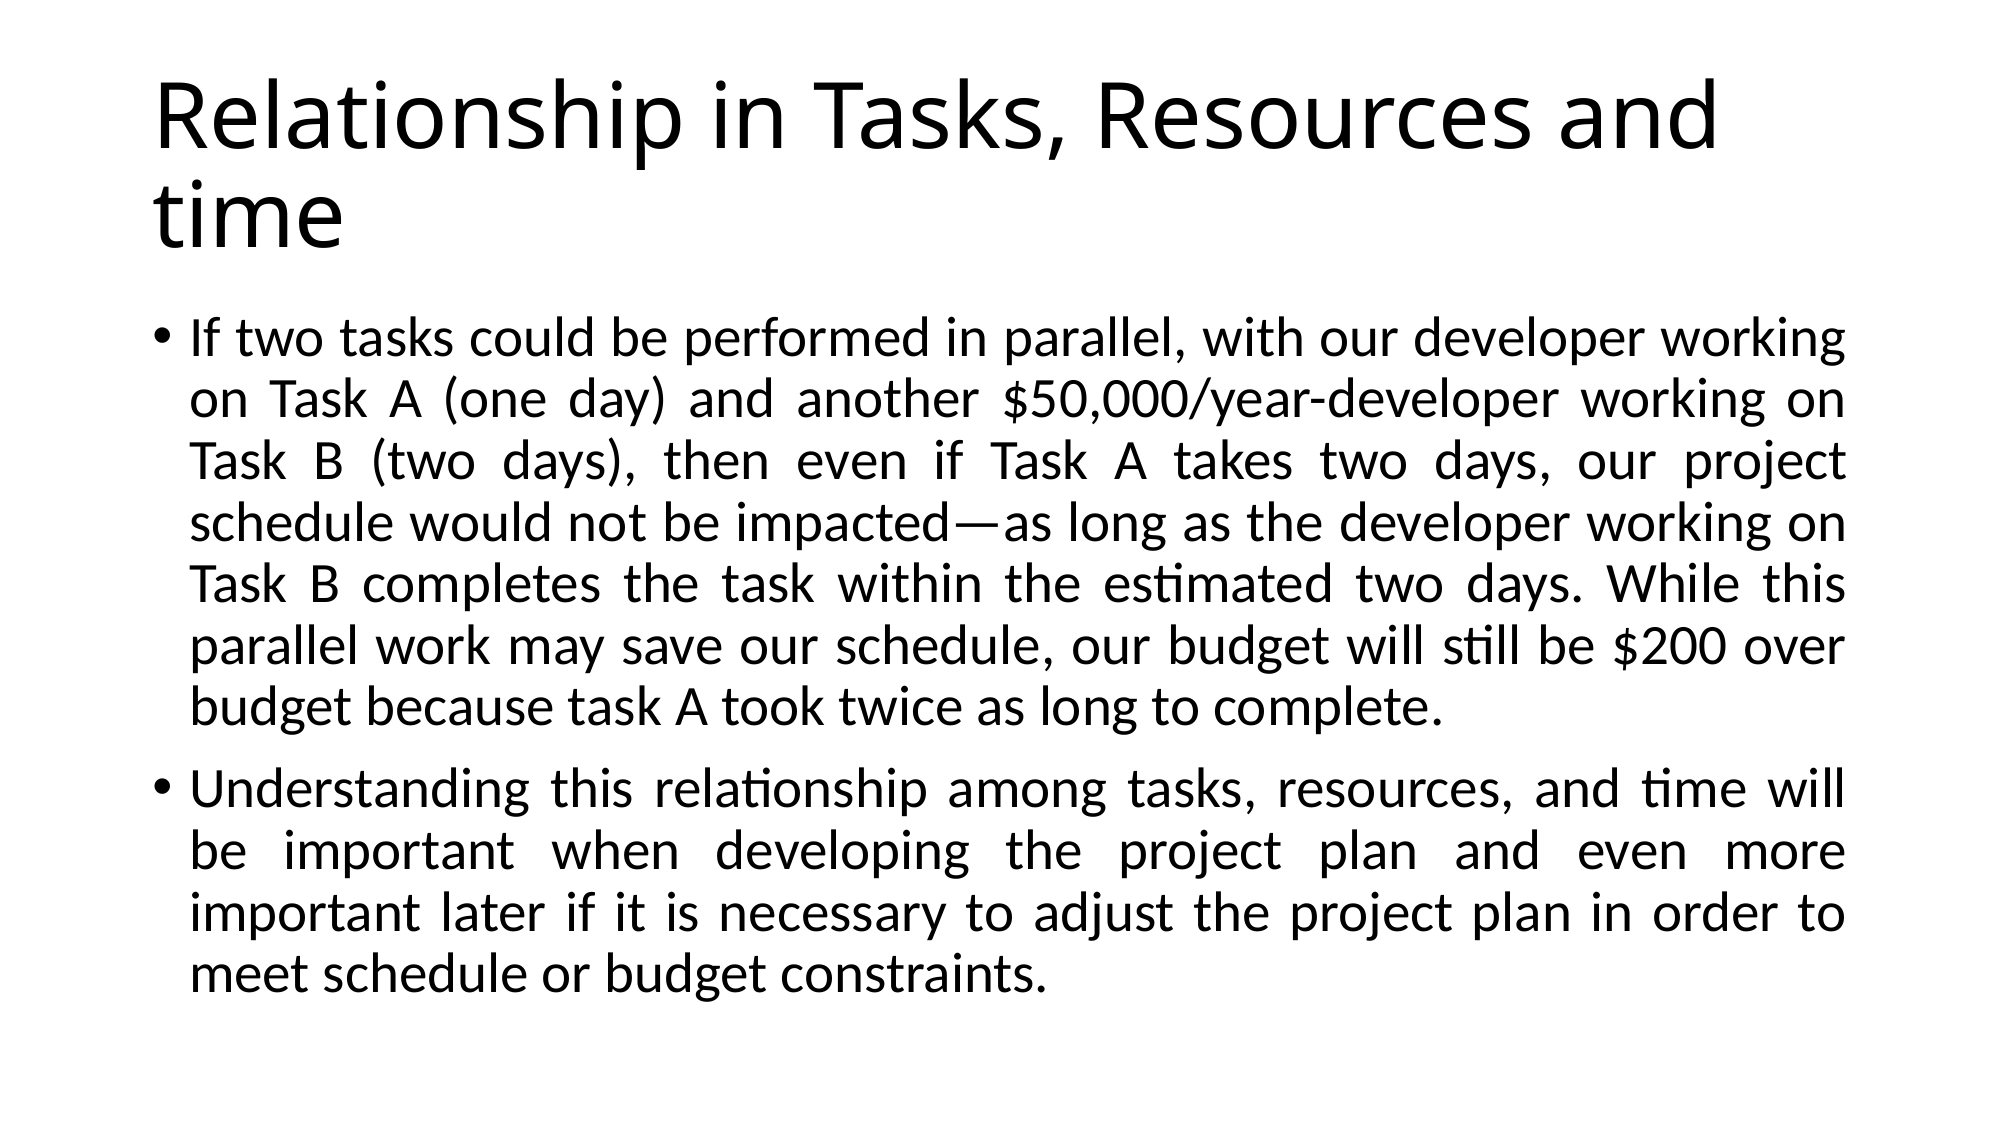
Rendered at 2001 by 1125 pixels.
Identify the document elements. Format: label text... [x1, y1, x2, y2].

list If two tasks could be performed in parallel, with our developer working on Task A (one day) and another $50,000/year-developer working on Task B (two days), then even if Task A takes two days, our project schedule would not be impacted—as long as the developer working on Task B completes the task within the estimated two days. While this parallel work may save our schedule, our budget will still be $200 over budget because task A took twice as long to complete. Understanding this relationship among tasks, resources, and time will be important when developing the project plan and even more important later if it is necessary to adjust the project plan in order to meet schedule or budget constraints. [137, 299, 1863, 1014]
title Relationship in Tasks, Resources and time [137, 59, 1863, 278]
